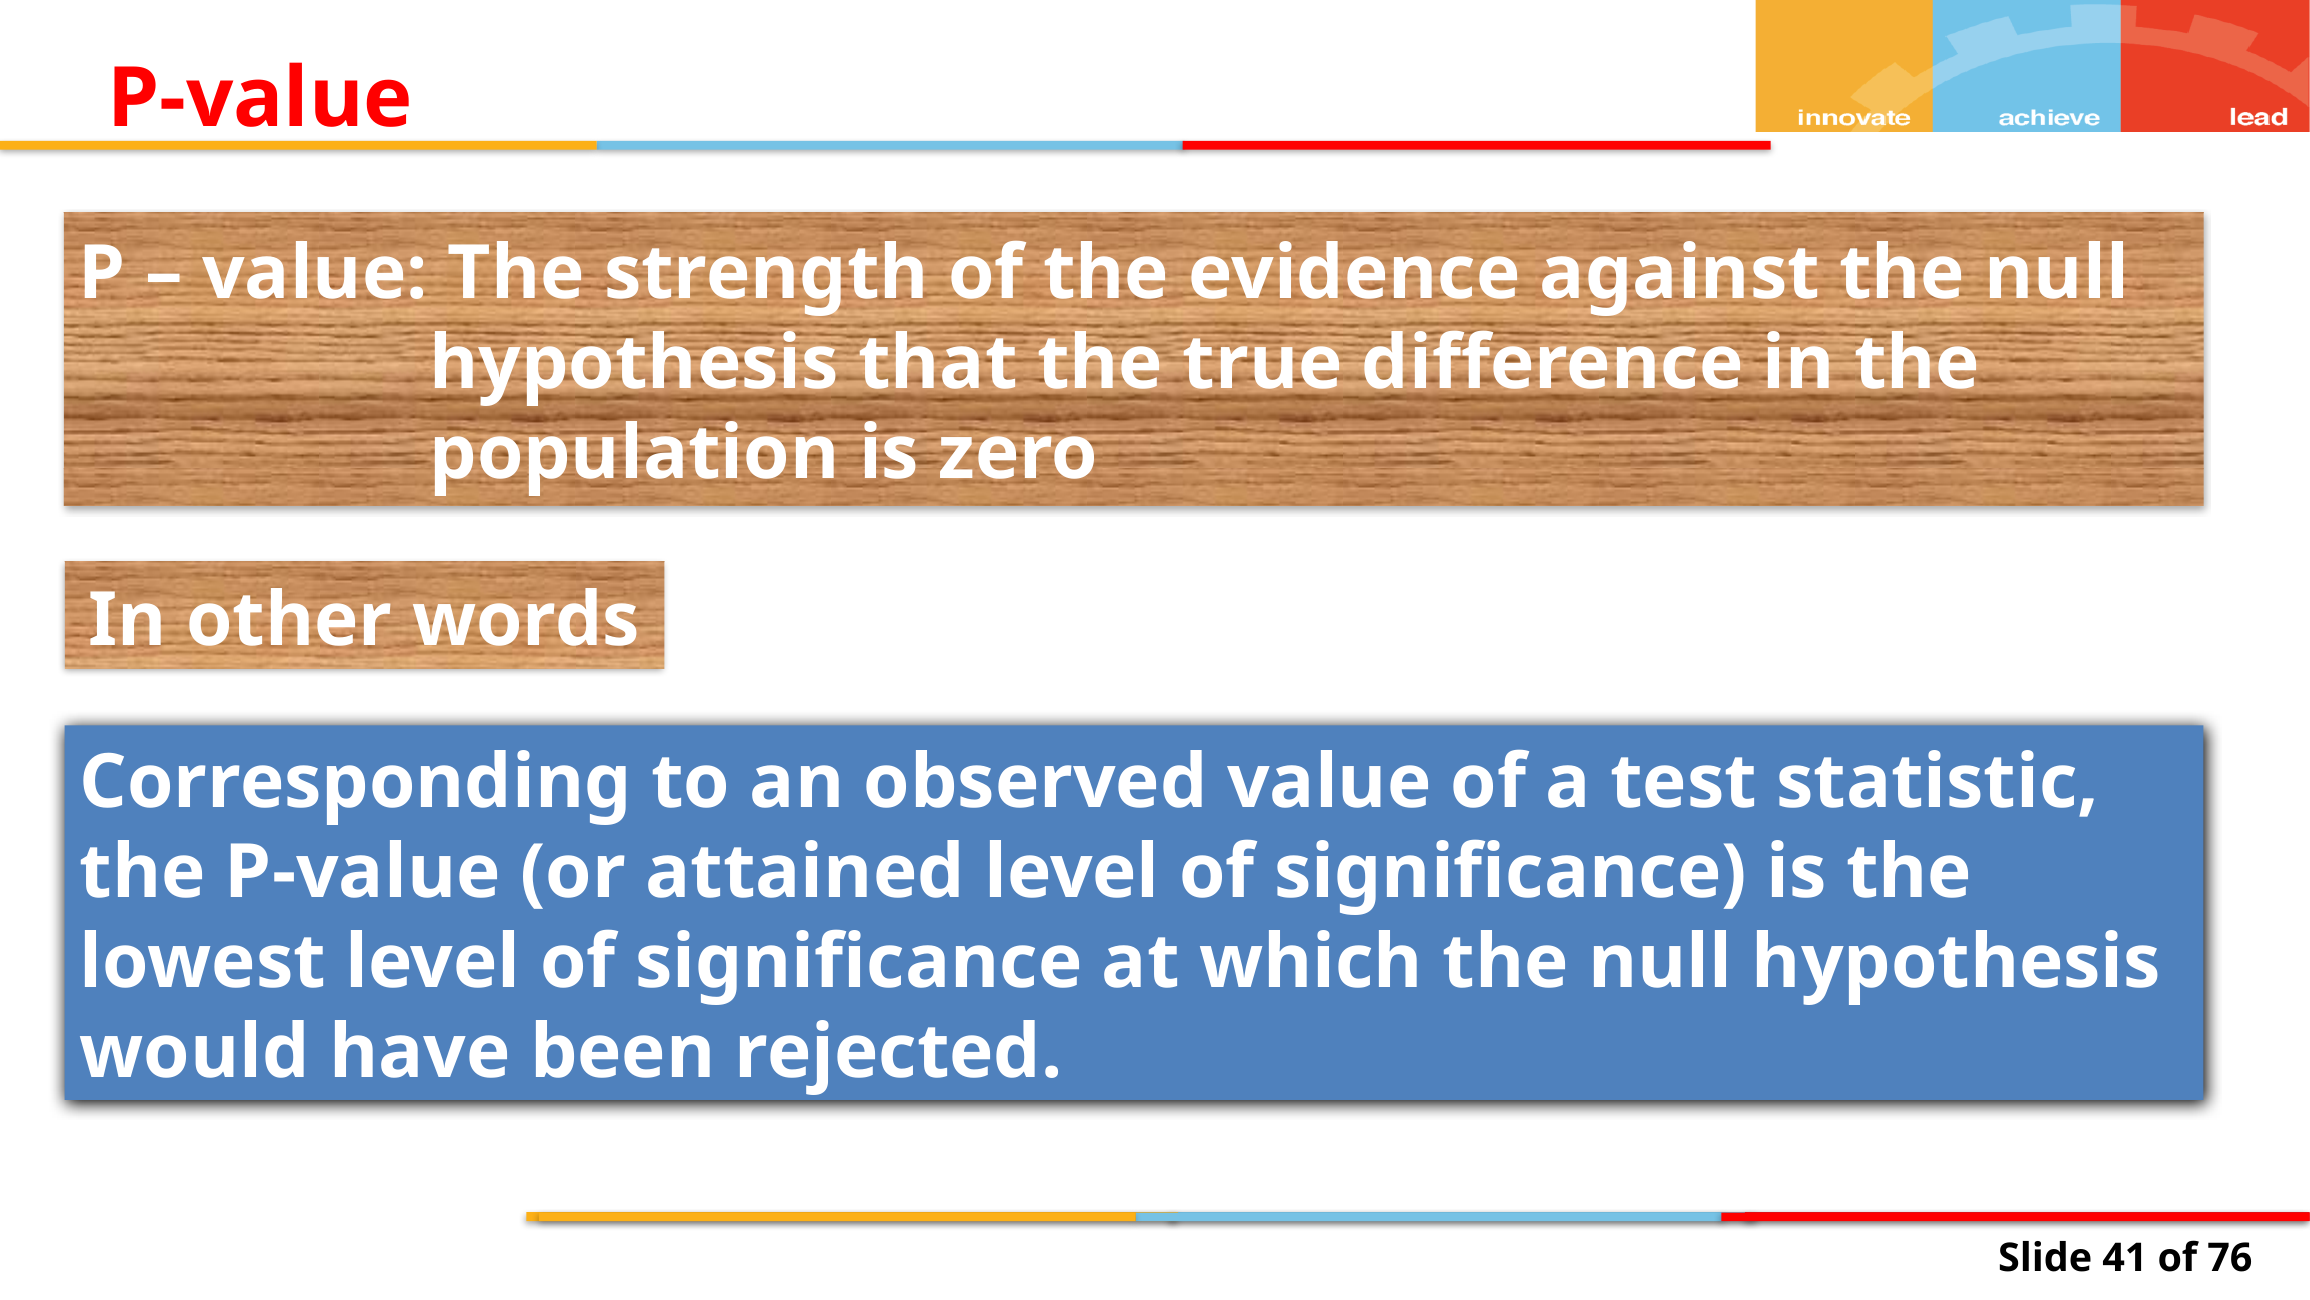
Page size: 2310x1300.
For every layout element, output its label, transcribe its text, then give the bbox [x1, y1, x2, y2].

text_box Corresponding to an observed value of a test statistic, the P-value (or attained level of significance) is the lowest level of significance at which the null hypothesis would have been rejected. [64, 725, 2204, 1100]
picture [1755, 0, 2310, 132]
text_box P – value: The strength of the evidence against the null hypothesis that the true difference in the population is zero [63, 212, 2204, 506]
text_box In other words [64, 561, 665, 669]
title P-value [92, 12, 2171, 125]
